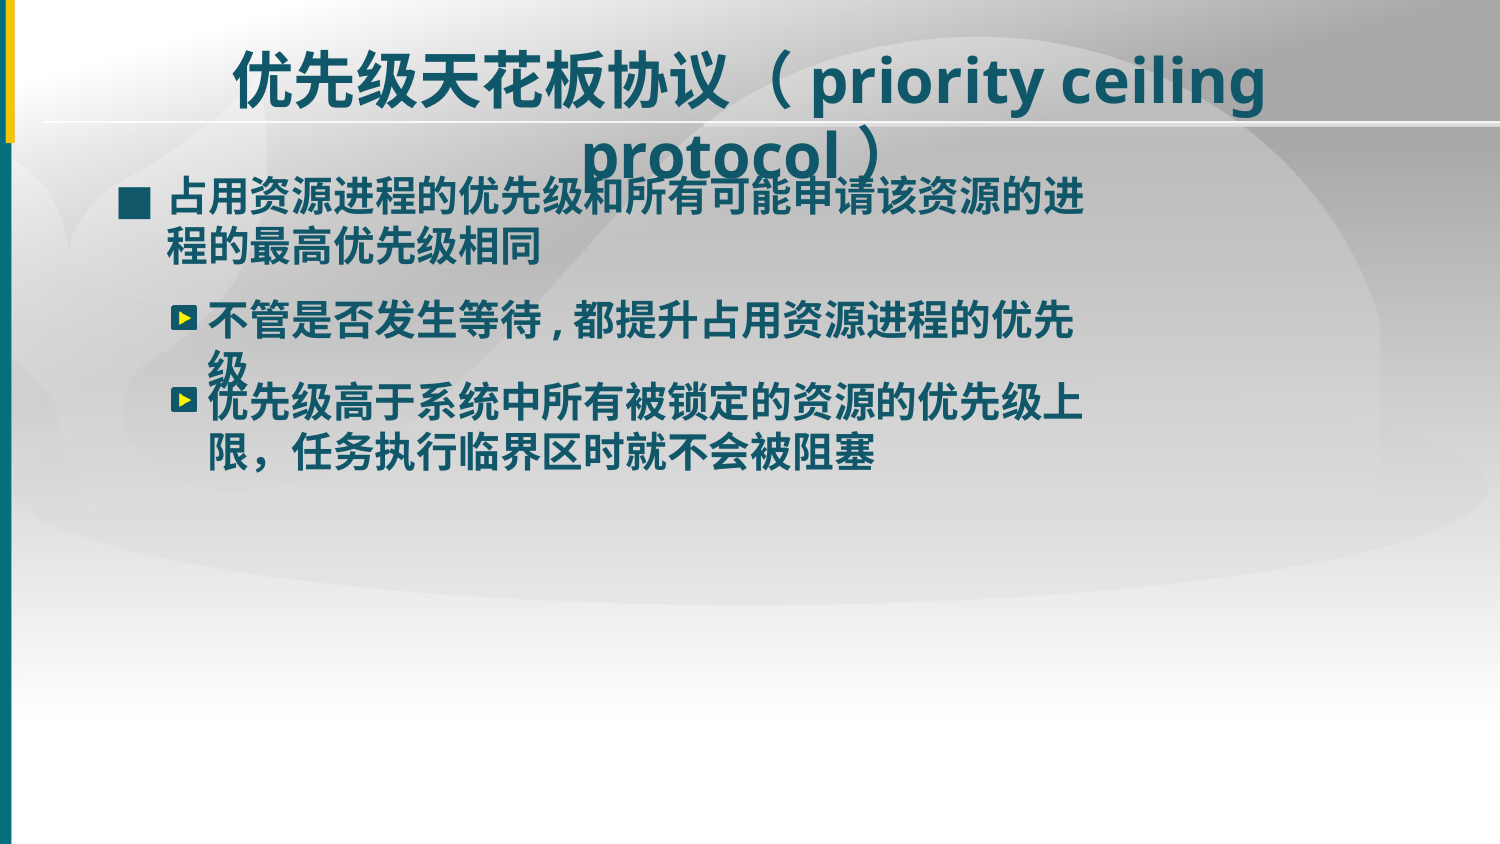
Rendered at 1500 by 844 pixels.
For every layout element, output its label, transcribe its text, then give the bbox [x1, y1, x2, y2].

text_box 优先级天花板协议（priority ceiling protocol） [74, 33, 1425, 118]
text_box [171, 286, 1127, 402]
picture [0, 0, 1500, 844]
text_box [100, 161, 1105, 280]
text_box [171, 368, 1105, 533]
